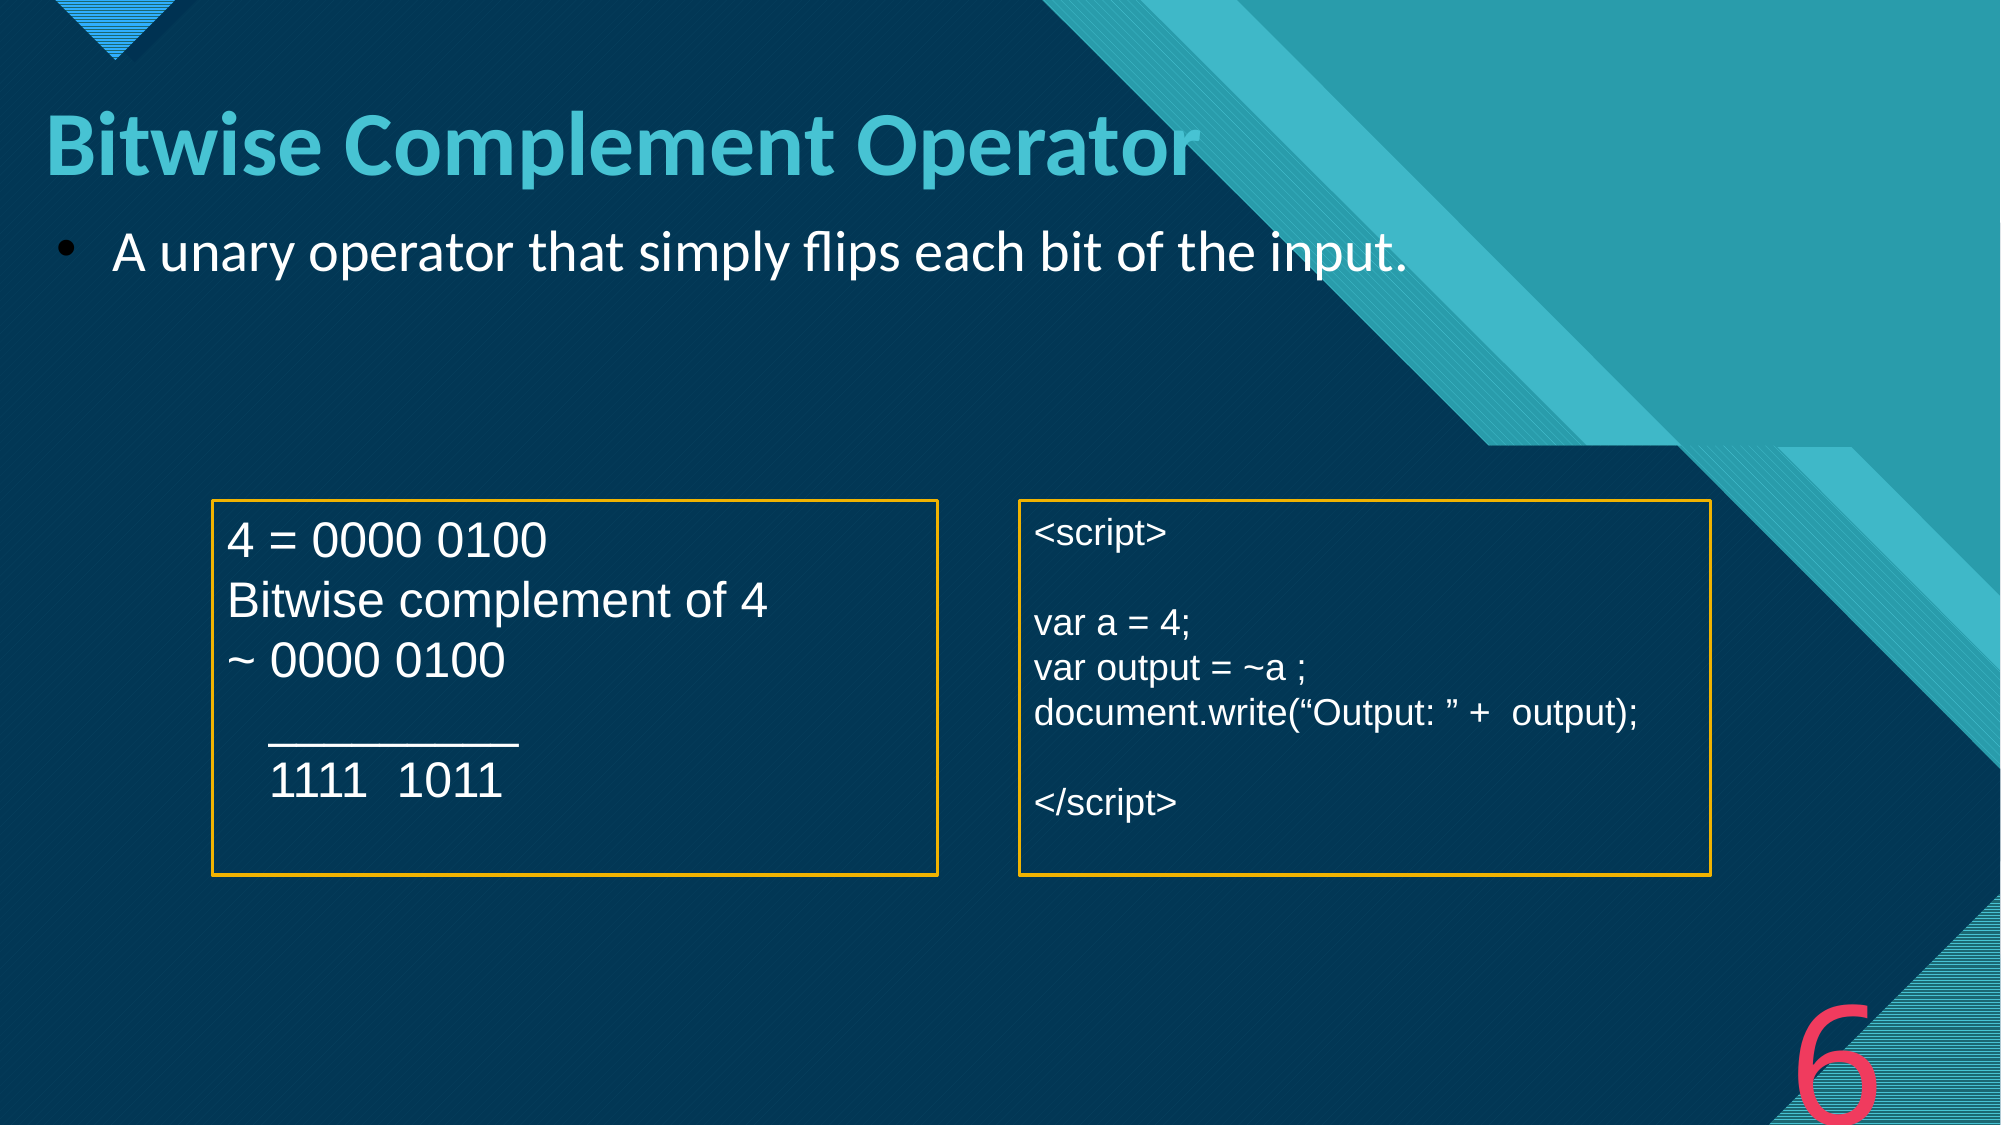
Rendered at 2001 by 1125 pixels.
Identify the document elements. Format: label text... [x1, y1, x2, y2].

text_box A unary operator that simply flips each bit of the input. [41, 205, 1945, 438]
text_box 6 [1433, 1042, 1900, 1103]
text_box 4 = 0000 0100 Bitwise complement of 4 ~ 0000 0100 _________ 1111 1011 [212, 500, 938, 876]
text_box <script> var a = 4; var output = ~a ; document.write(“Output: ” + output); </script> [1019, 500, 1711, 876]
text_box Bitwise Complement Operator [30, 45, 1830, 233]
